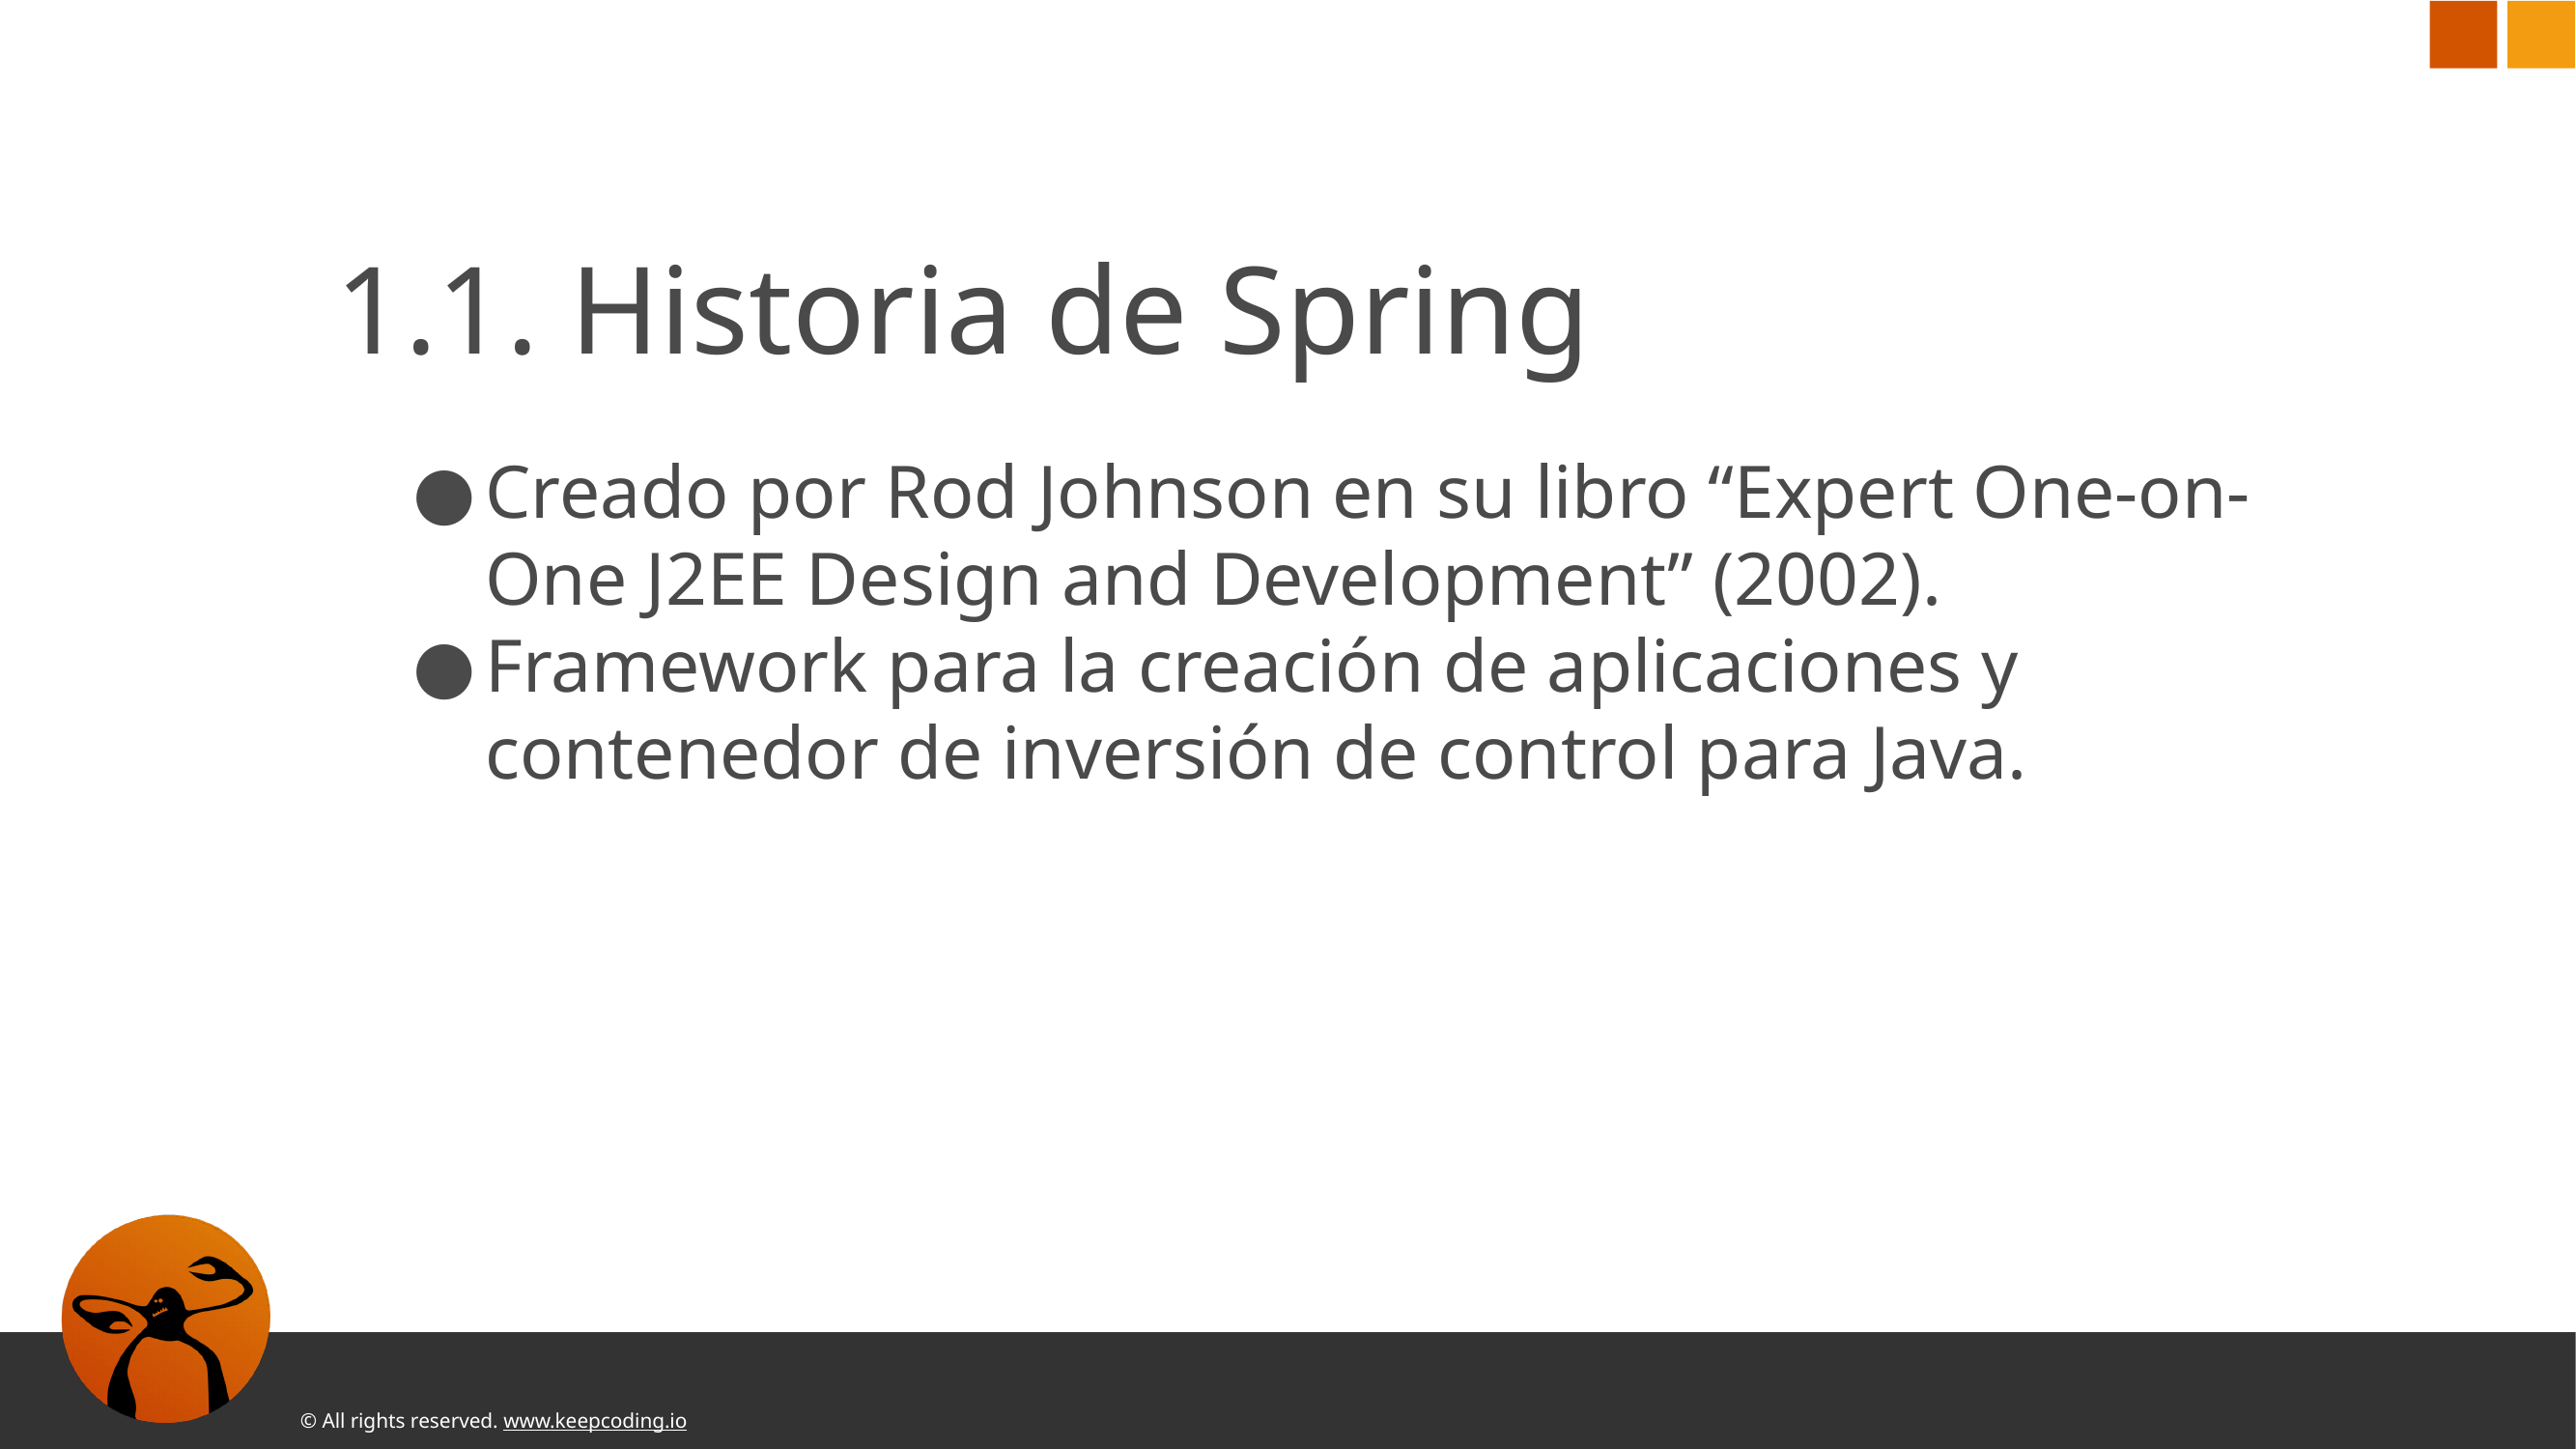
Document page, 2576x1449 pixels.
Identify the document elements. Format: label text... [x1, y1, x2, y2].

picture [0, 1157, 424, 1449]
list Creado por Rod Johnson en su libro “Expert One-on-One J2EE Design and Development” (2002). Framework para la creación de aplicaciones y contenedor de inversión de control para Java. [332, 438, 2391, 1236]
title 1.1. Historia de Spring [327, 225, 2295, 383]
